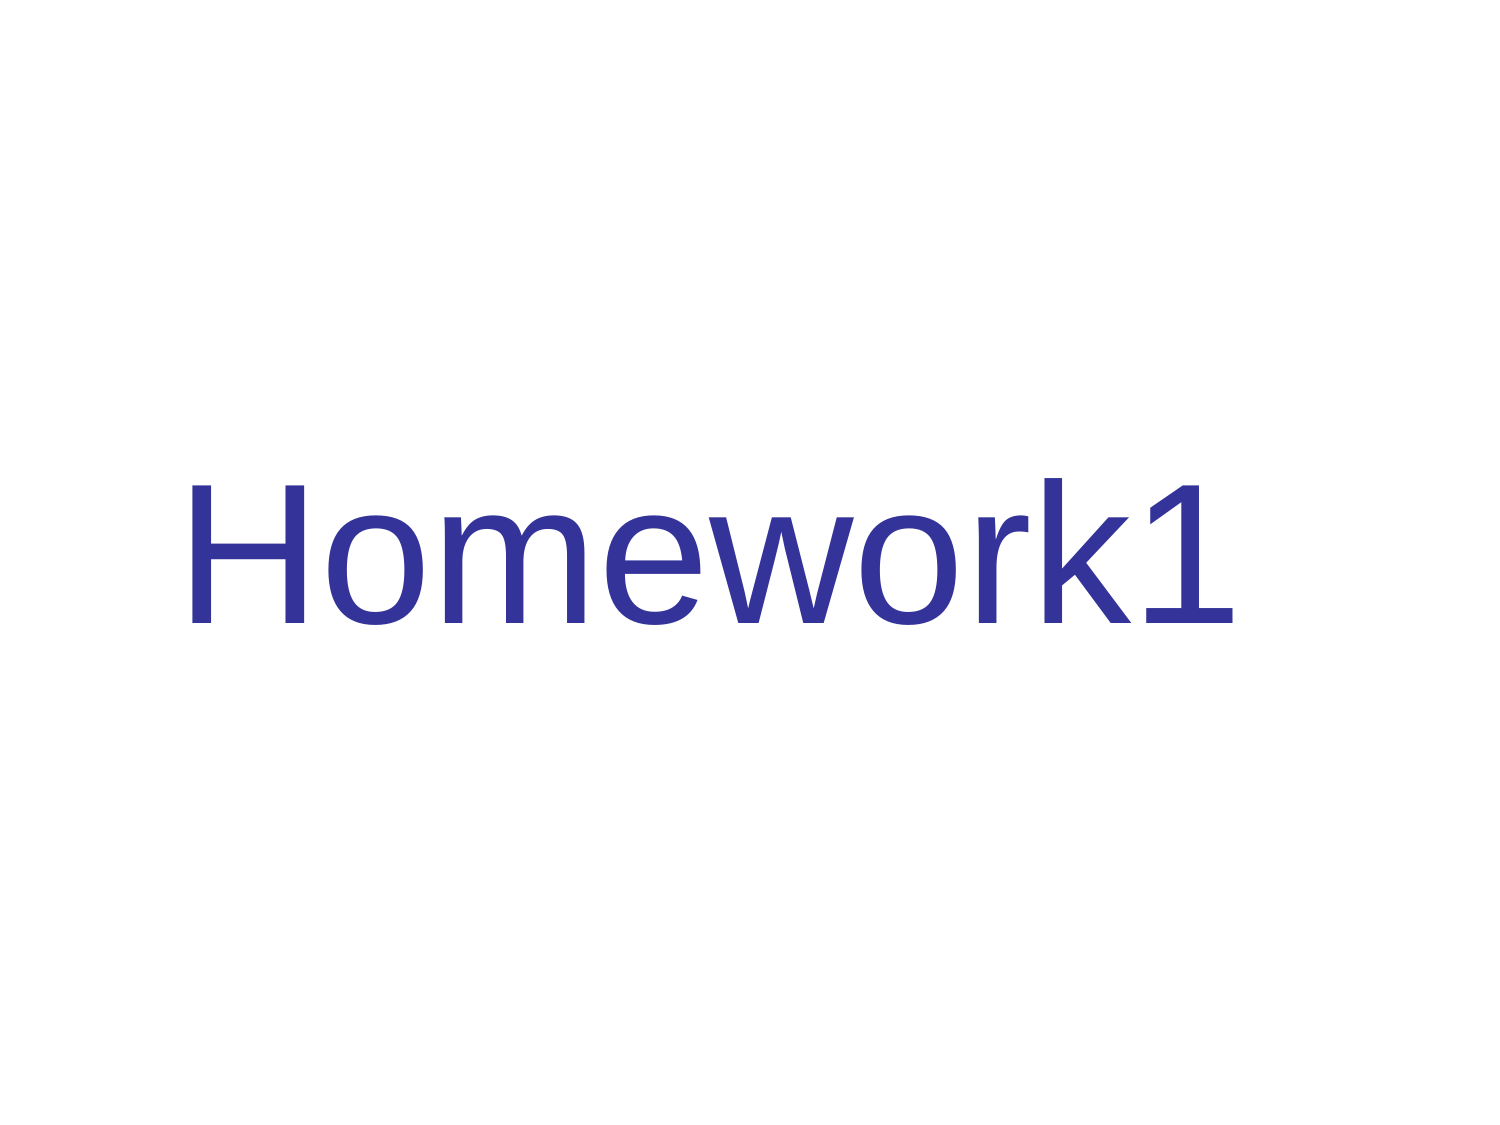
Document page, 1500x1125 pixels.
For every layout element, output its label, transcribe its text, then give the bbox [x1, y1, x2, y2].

title Homework1 [62, 450, 1413, 638]
